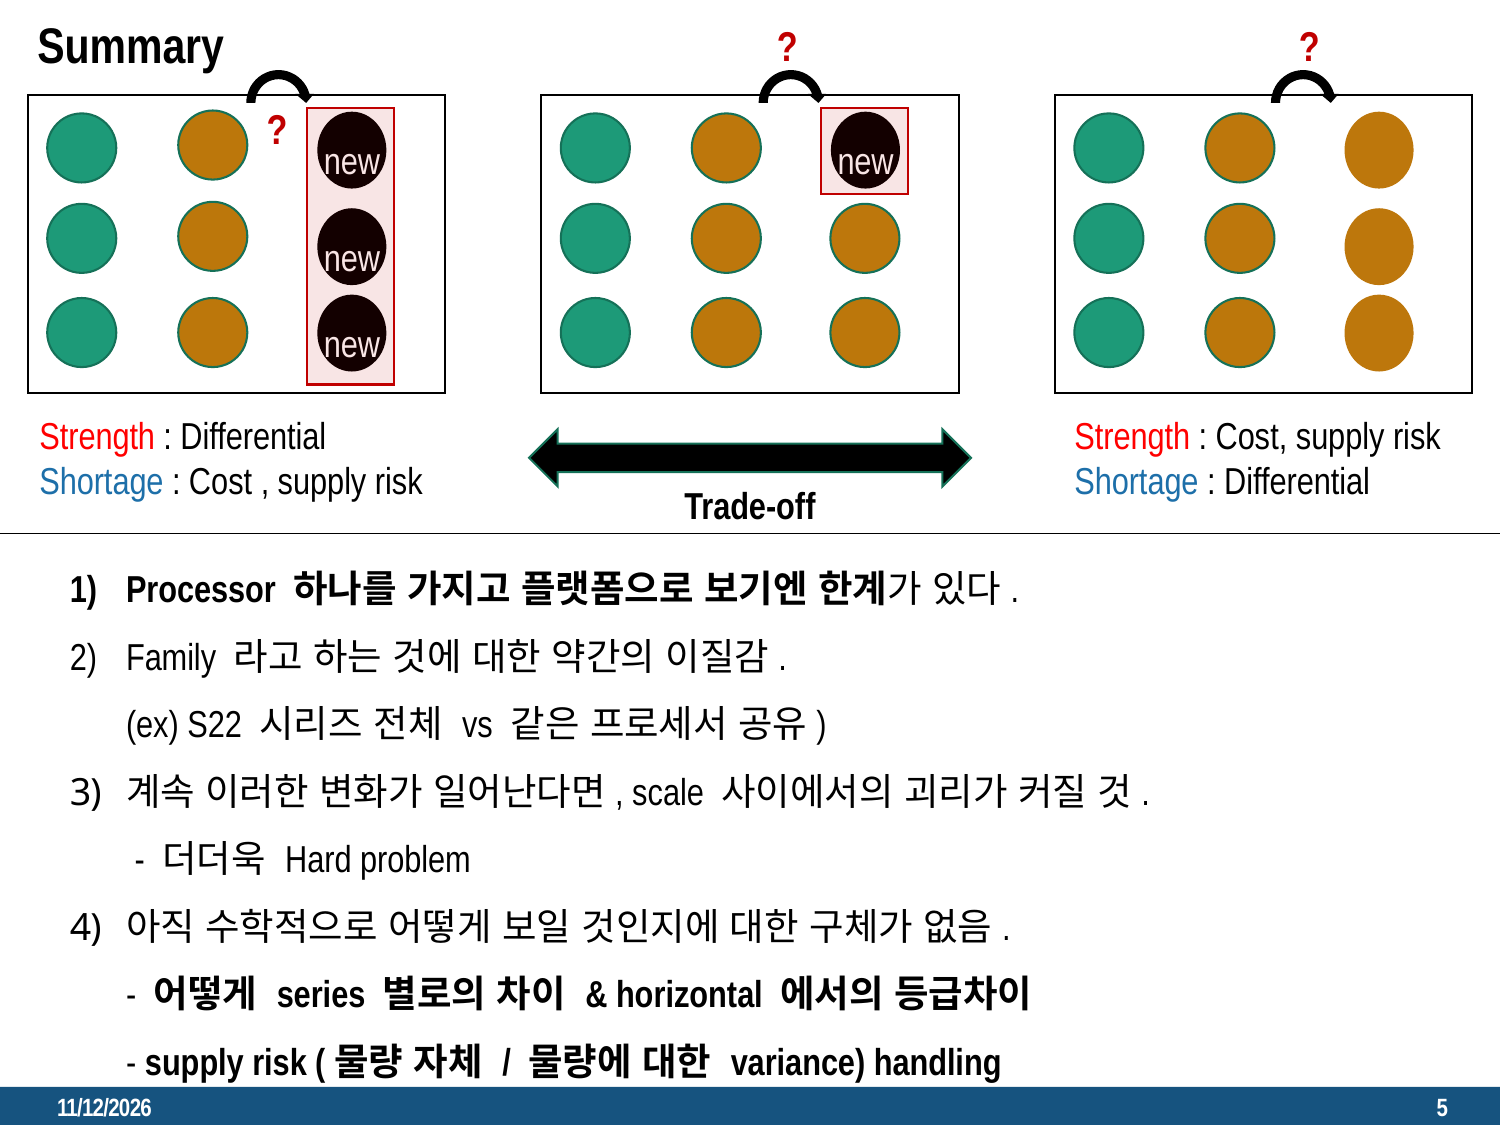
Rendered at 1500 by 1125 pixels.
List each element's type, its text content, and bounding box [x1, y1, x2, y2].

slide_number 2023. 2. 23. [42, 1086, 380, 1125]
text_box Processor 하나를 가지고 플랫폼으로 보기엔 한계가 있다. Family 라고 하는 것에 대한 약간의 이질감. (ex) S22 시리즈 전체 vs 같은 프로세서 공유) 계속 이러한 변화가 일어난다면, scale 사이에서의 괴리가 커질 것. - 더더욱 Hard problem 아직 수학적으로 어떻게 보일 것인지에 대한 구체가 없음. - 어떻게 series 별로의 차이 & horizontal 에서의 등급차이 - supply risk (물량 자체 / 물량에 대한 variance) handling [55, 536, 1241, 1091]
slide_number 5 [1125, 1086, 1464, 1125]
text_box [22, 7, 1500, 536]
